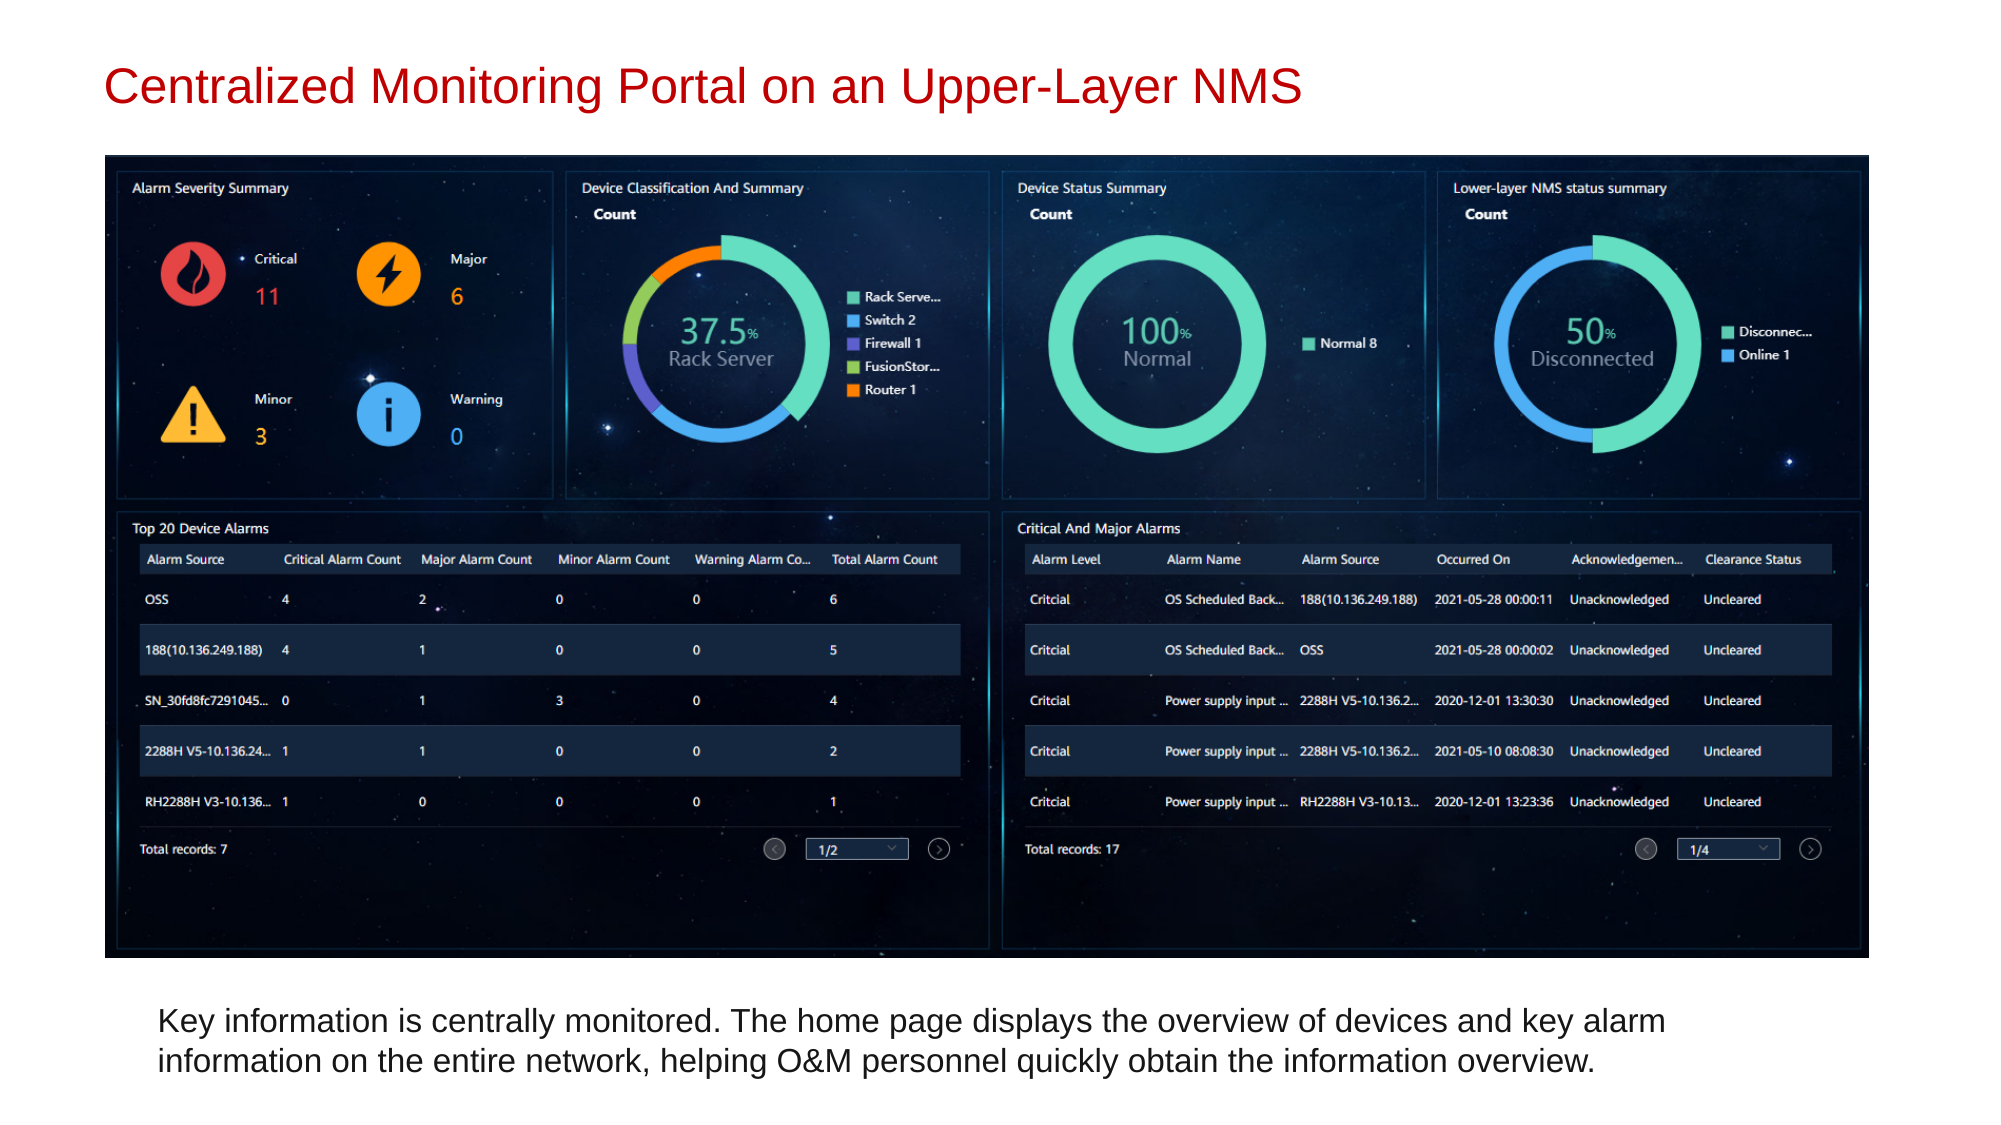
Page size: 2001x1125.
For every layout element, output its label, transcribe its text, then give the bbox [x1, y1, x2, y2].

title Centralized Monitoring Portal on an Upper-Layer NMS [90, 42, 1915, 132]
picture [105, 154, 1869, 958]
text_box Key information is centrally monitored. The home page displays the overview of devices and key alarm information on the entire network, helping O&M personnel quickly obtain the information overview. [142, 991, 1762, 1087]
